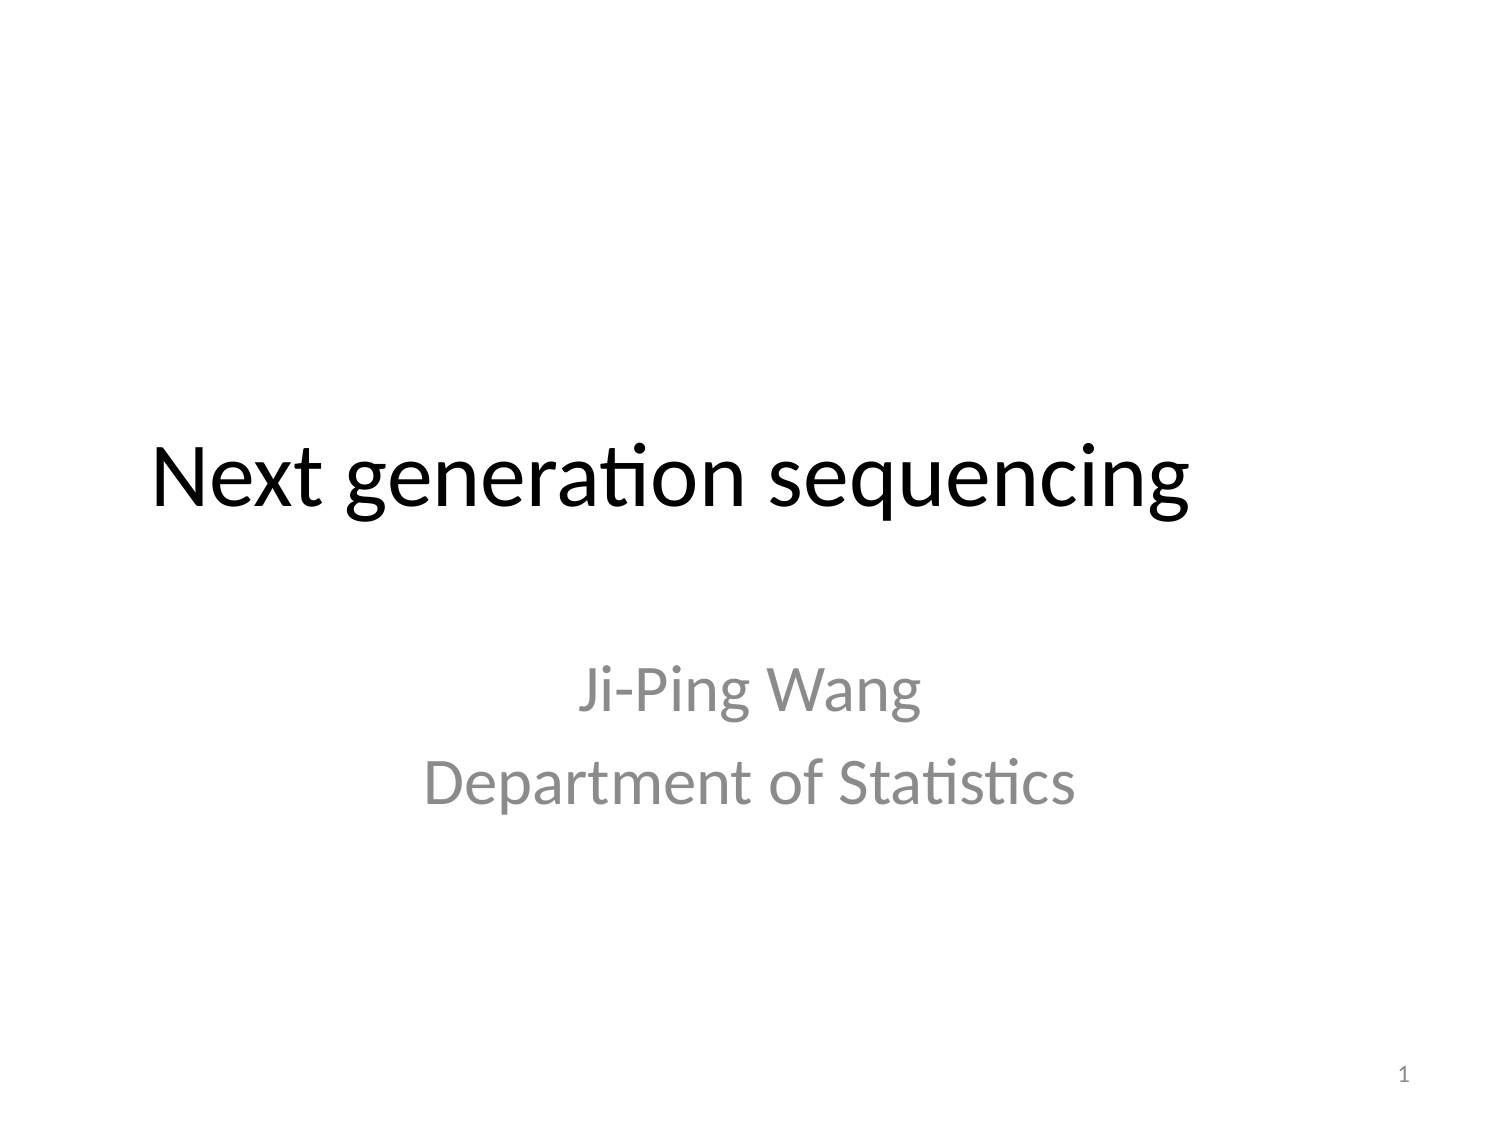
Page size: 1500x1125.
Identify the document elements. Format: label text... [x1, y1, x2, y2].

title Next generation sequencing [112, 349, 1388, 591]
subtitle Ji-Ping Wang Department of Statistics [225, 637, 1275, 925]
slide_number 1 [1074, 1042, 1425, 1103]
